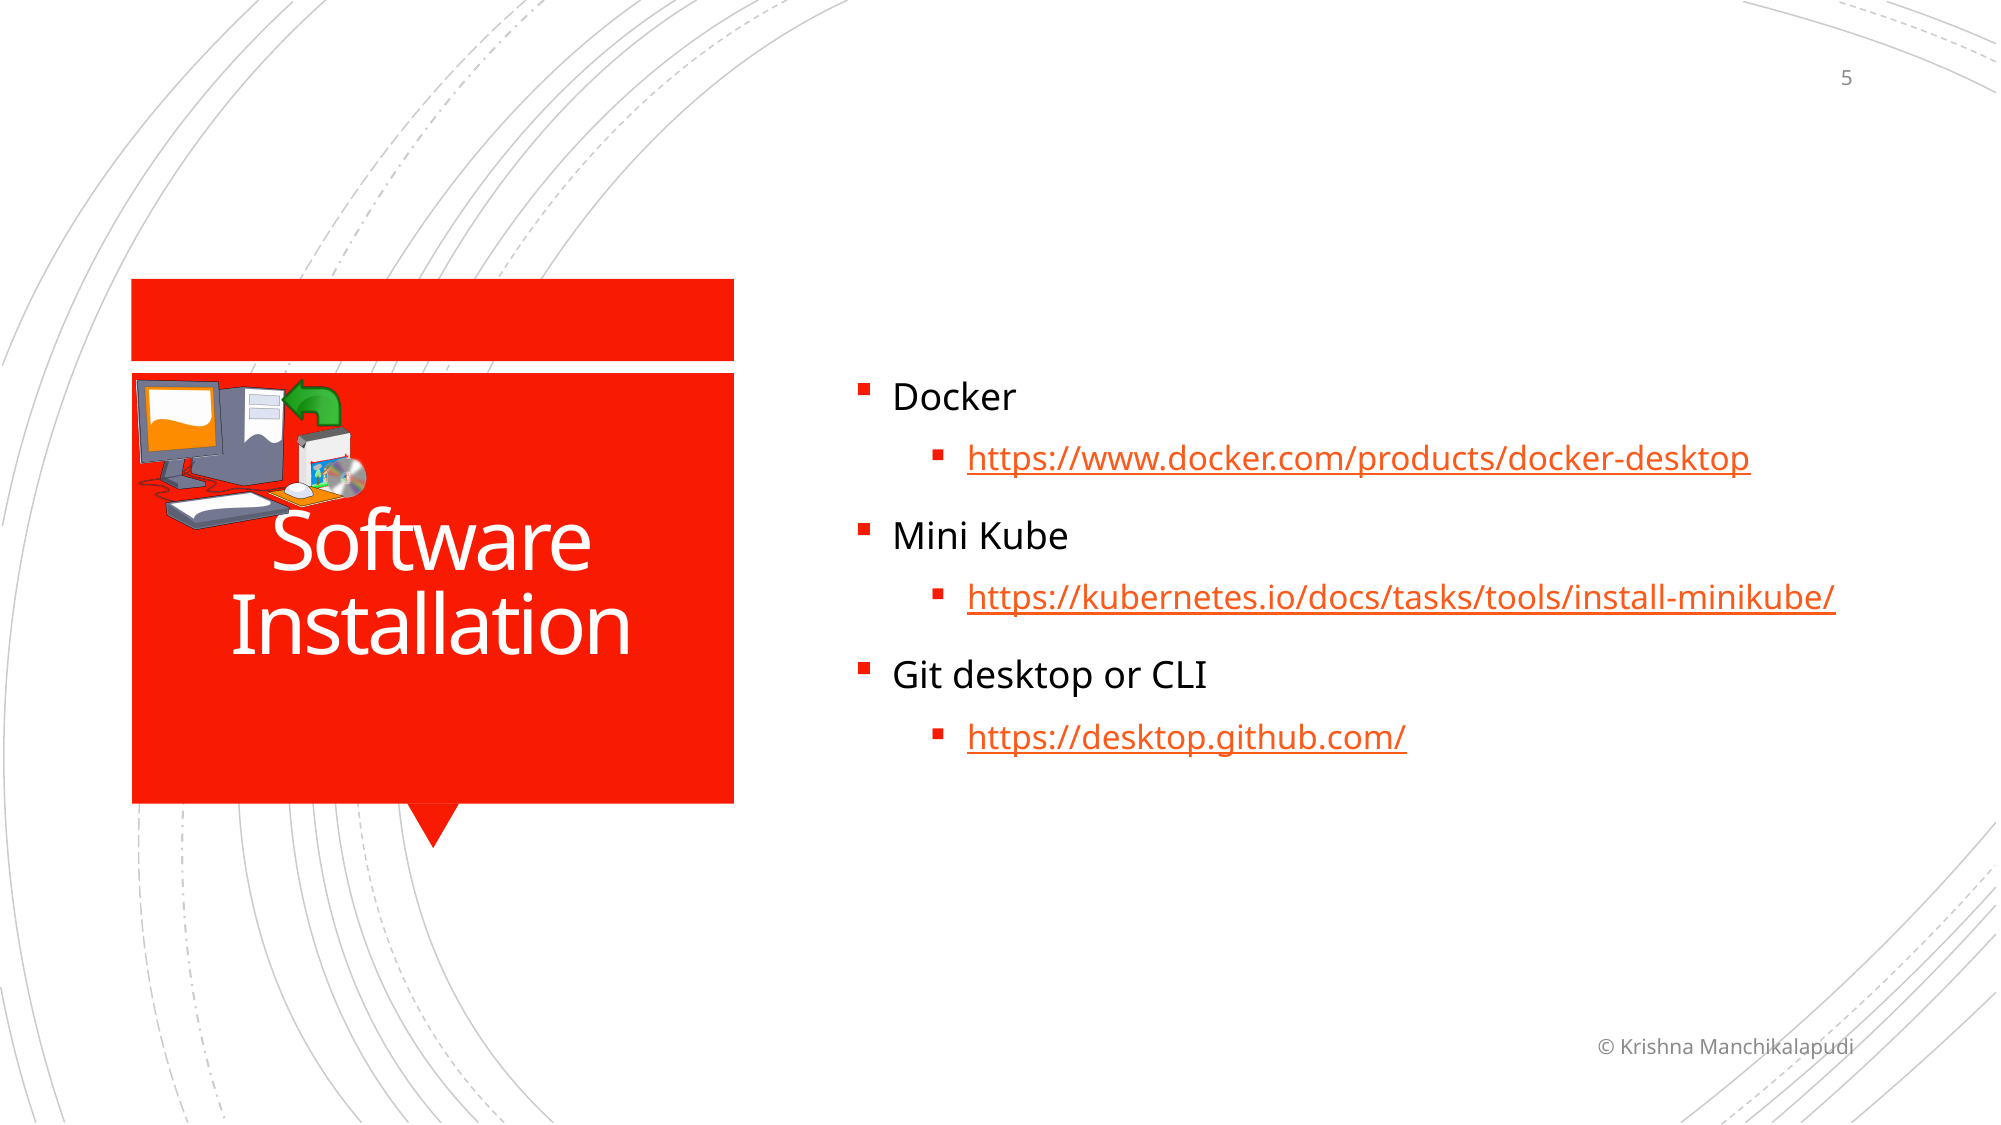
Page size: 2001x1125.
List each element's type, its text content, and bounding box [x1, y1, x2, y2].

title Software Installation [145, 385, 720, 789]
footer © Krishna Manchikalapudi [131, 1021, 1869, 1074]
list Docker https://www.docker.com/products/docker-desktop Mini Kube https://kubernetes.io/docs/tasks/tools/install-minikube/ Git desktop or CLI https://desktop.github.com/ [839, 131, 1871, 993]
slide_number 5 [1717, 52, 1868, 105]
picture [119, 379, 370, 532]
